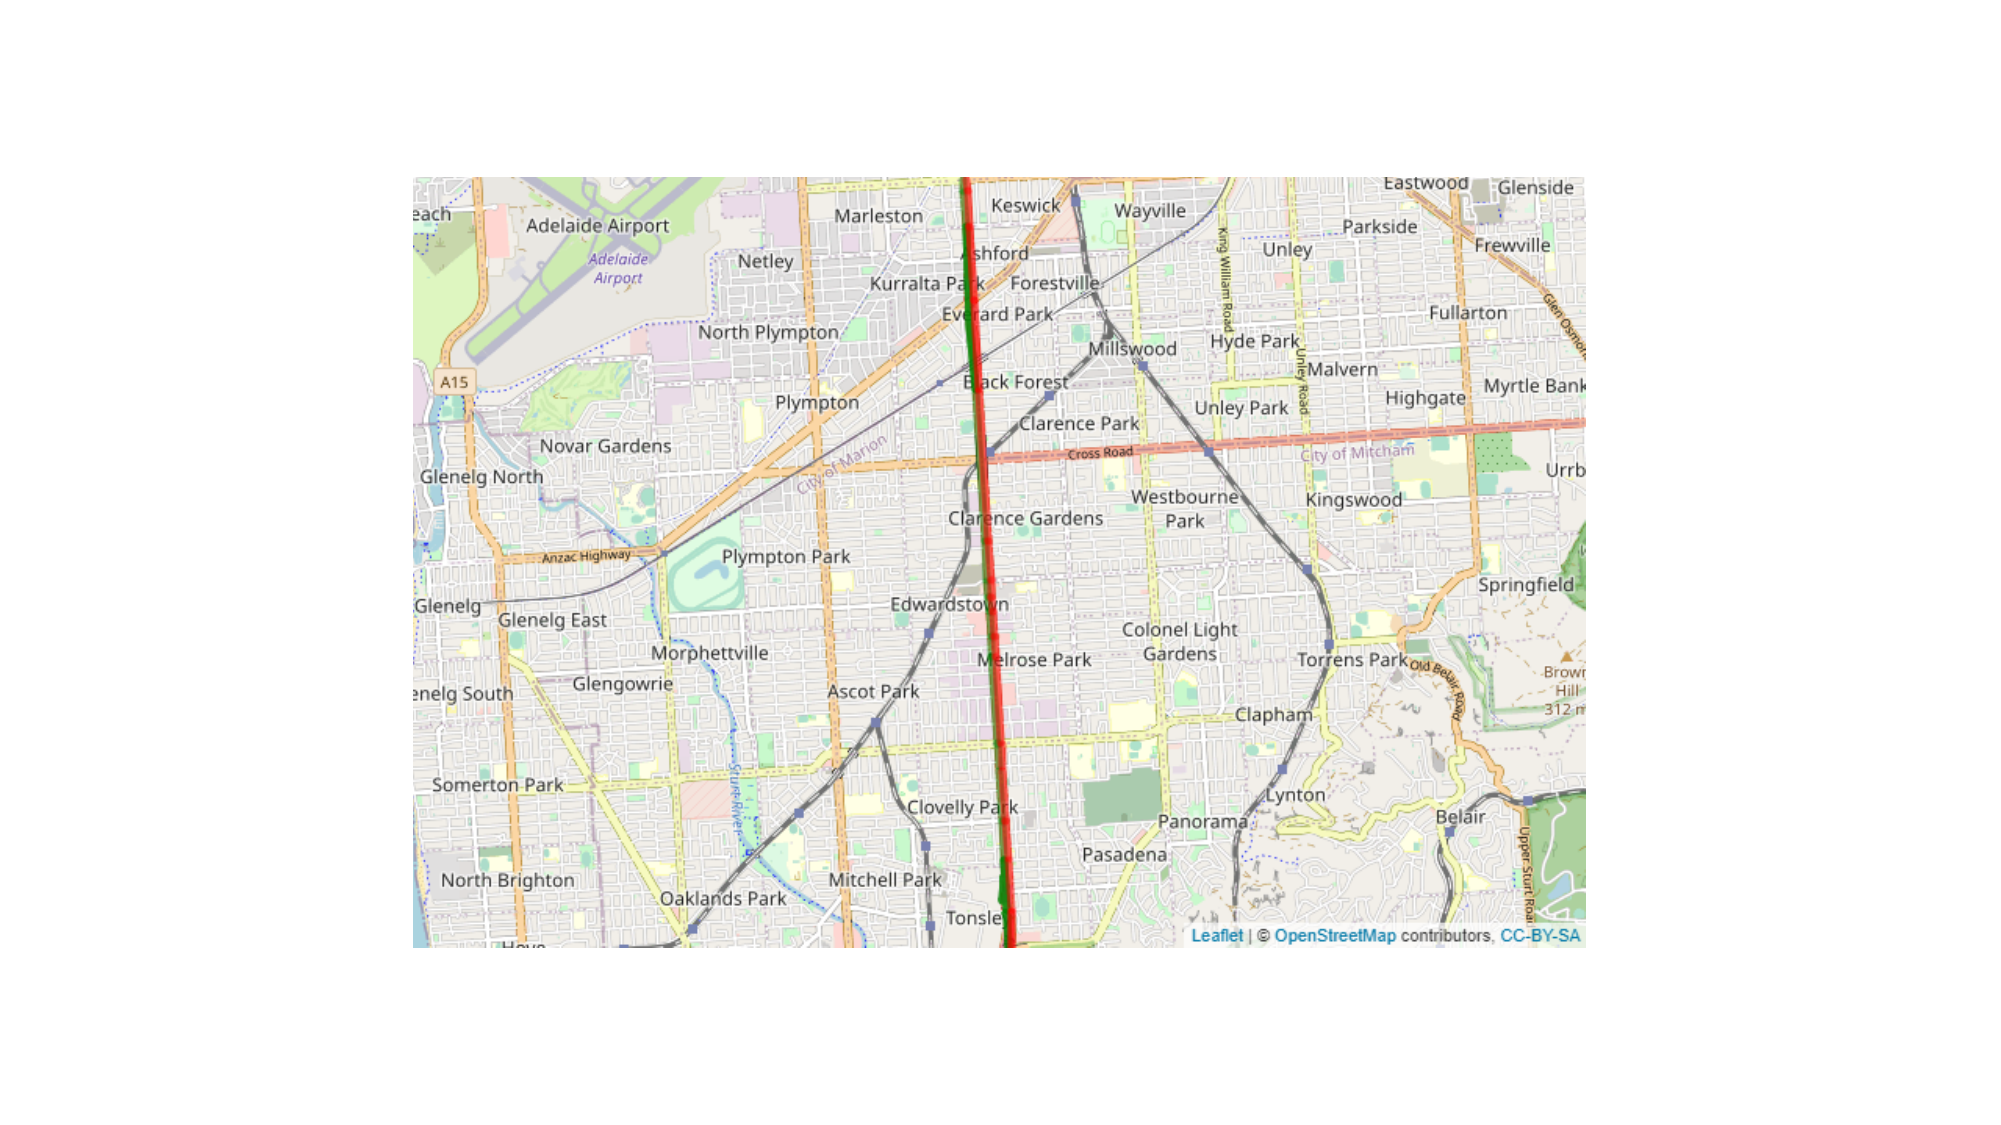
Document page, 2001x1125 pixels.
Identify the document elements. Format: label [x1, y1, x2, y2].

picture [413, 177, 1587, 948]
